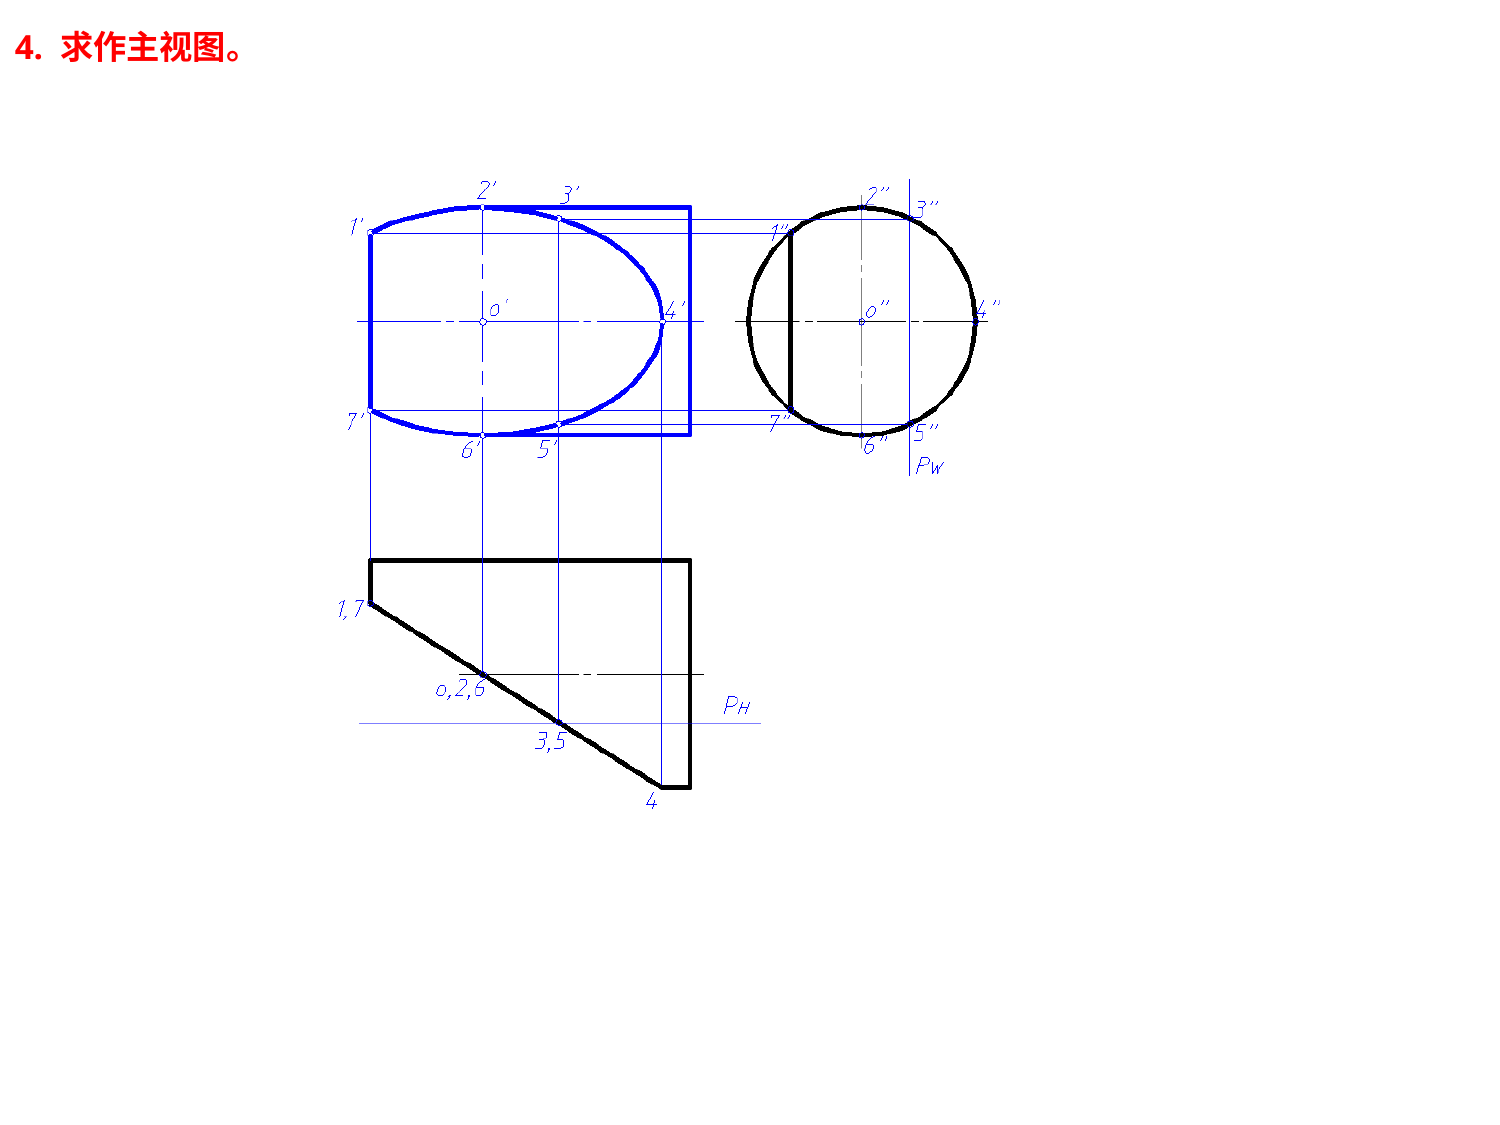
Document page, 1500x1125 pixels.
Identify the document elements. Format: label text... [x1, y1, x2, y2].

text_box 4. 求作主视图。 [0, 18, 1500, 74]
picture [321, 158, 1000, 815]
